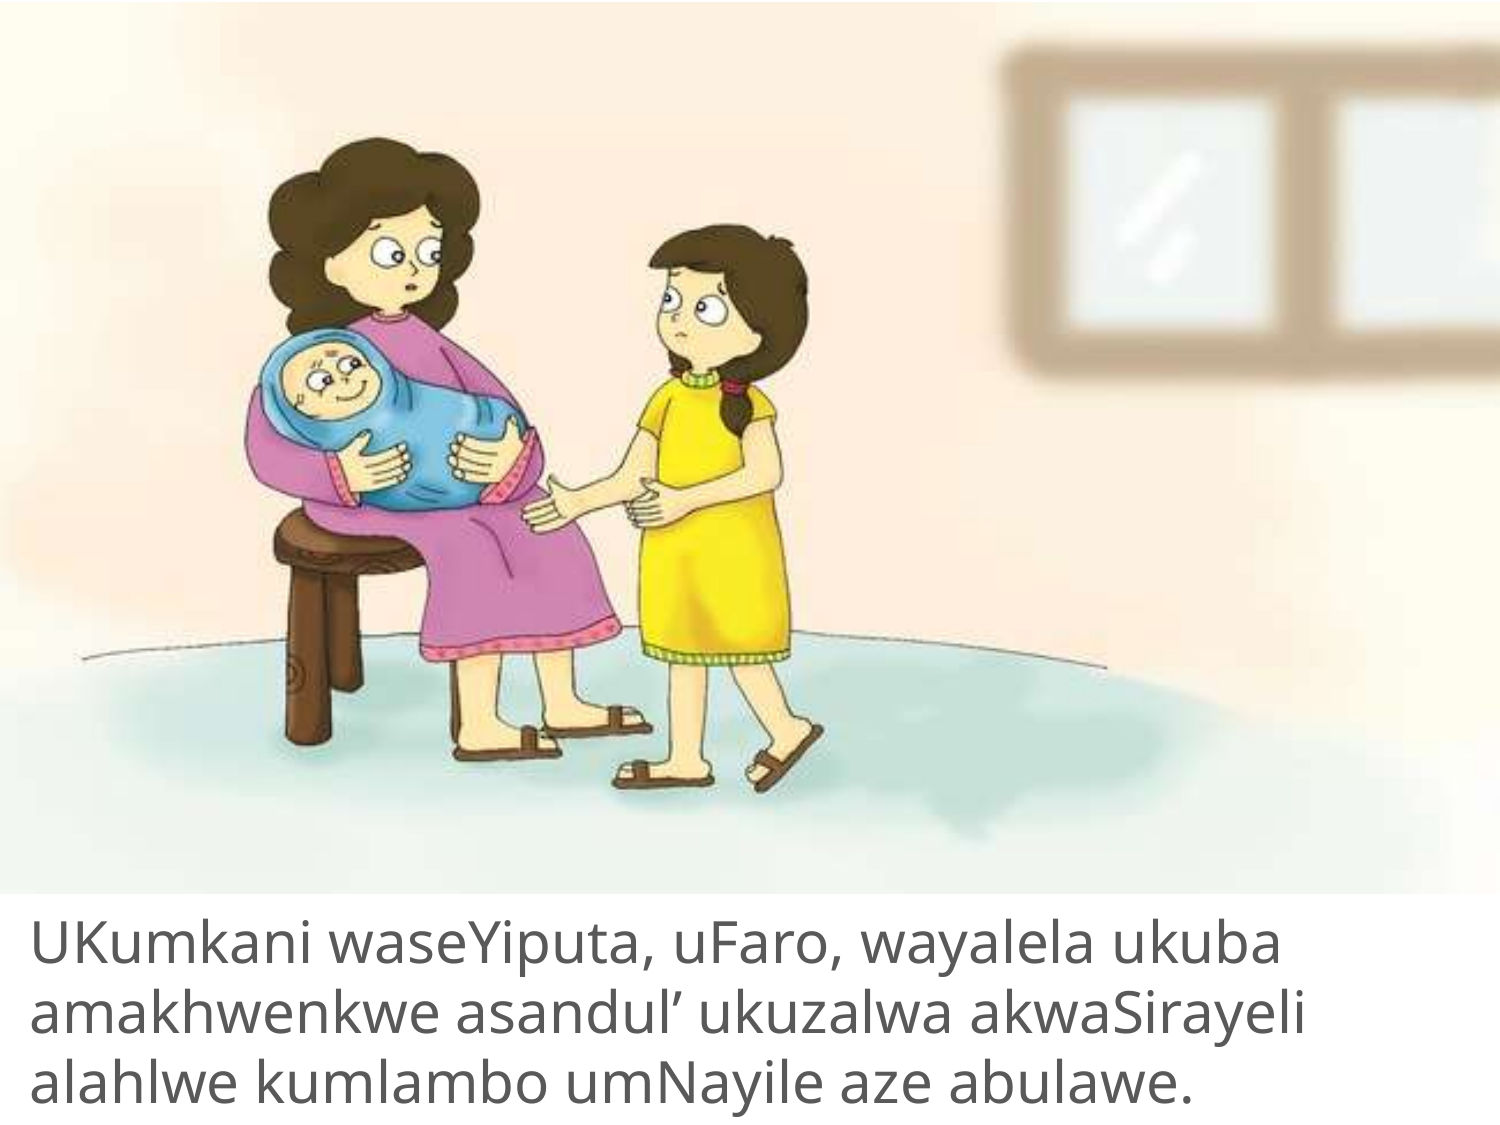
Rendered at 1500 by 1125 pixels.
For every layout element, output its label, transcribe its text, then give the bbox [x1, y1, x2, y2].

picture [0, 1, 1500, 894]
text_box UKumkani waseYiputa, uFaro, wayalela ukuba amakhwenkwe asandul’ ukuzalwa akwaSirayeli alahlwe kumlambo umNayile aze abulawe. [14, 901, 1486, 1123]
